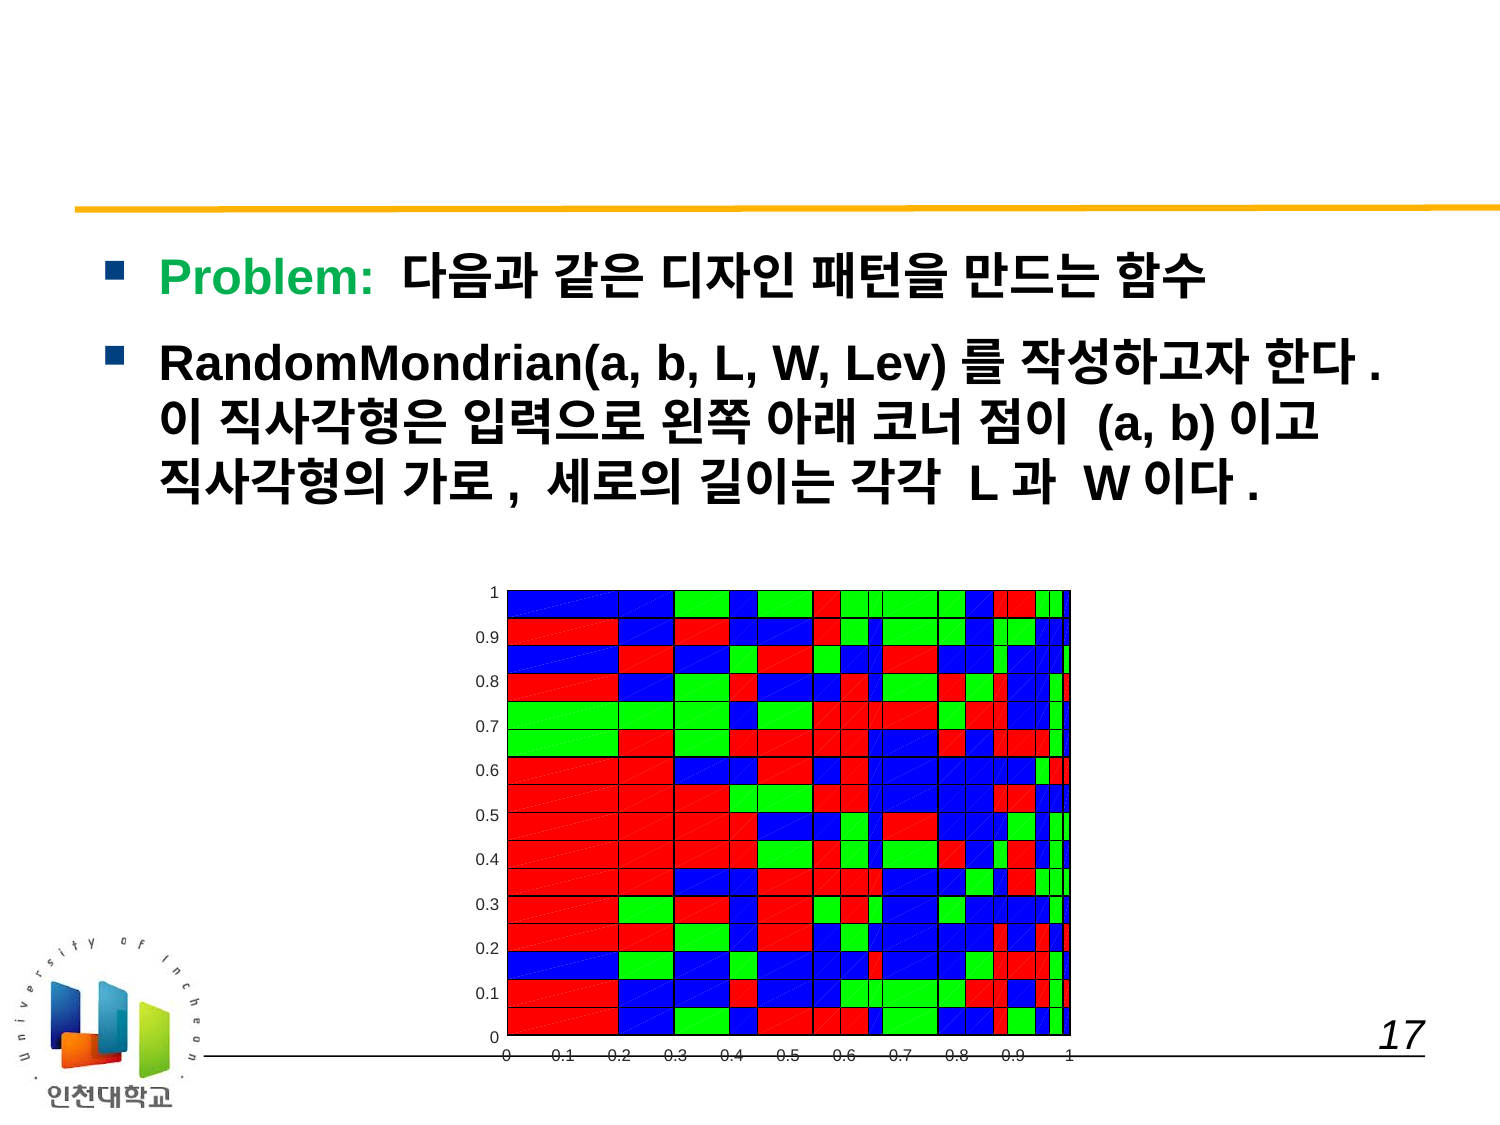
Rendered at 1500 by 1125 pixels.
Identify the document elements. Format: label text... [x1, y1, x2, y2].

slide_number 17 [1141, 999, 1440, 1057]
picture [14, 937, 200, 1108]
list Problem: 다음과 같은 디자인 패턴을 만드는 함수 RandomMondrian(a, b, L, W, Lev)를 작성하고자 한다. 이 직사각형은 입력으로 왼쪽 아래 코너 점이 (a, b)이고 직사각형의 가로, 세로의 길이는 각각 L과 W이다. [87, 237, 1457, 919]
picture [412, 549, 1138, 1094]
